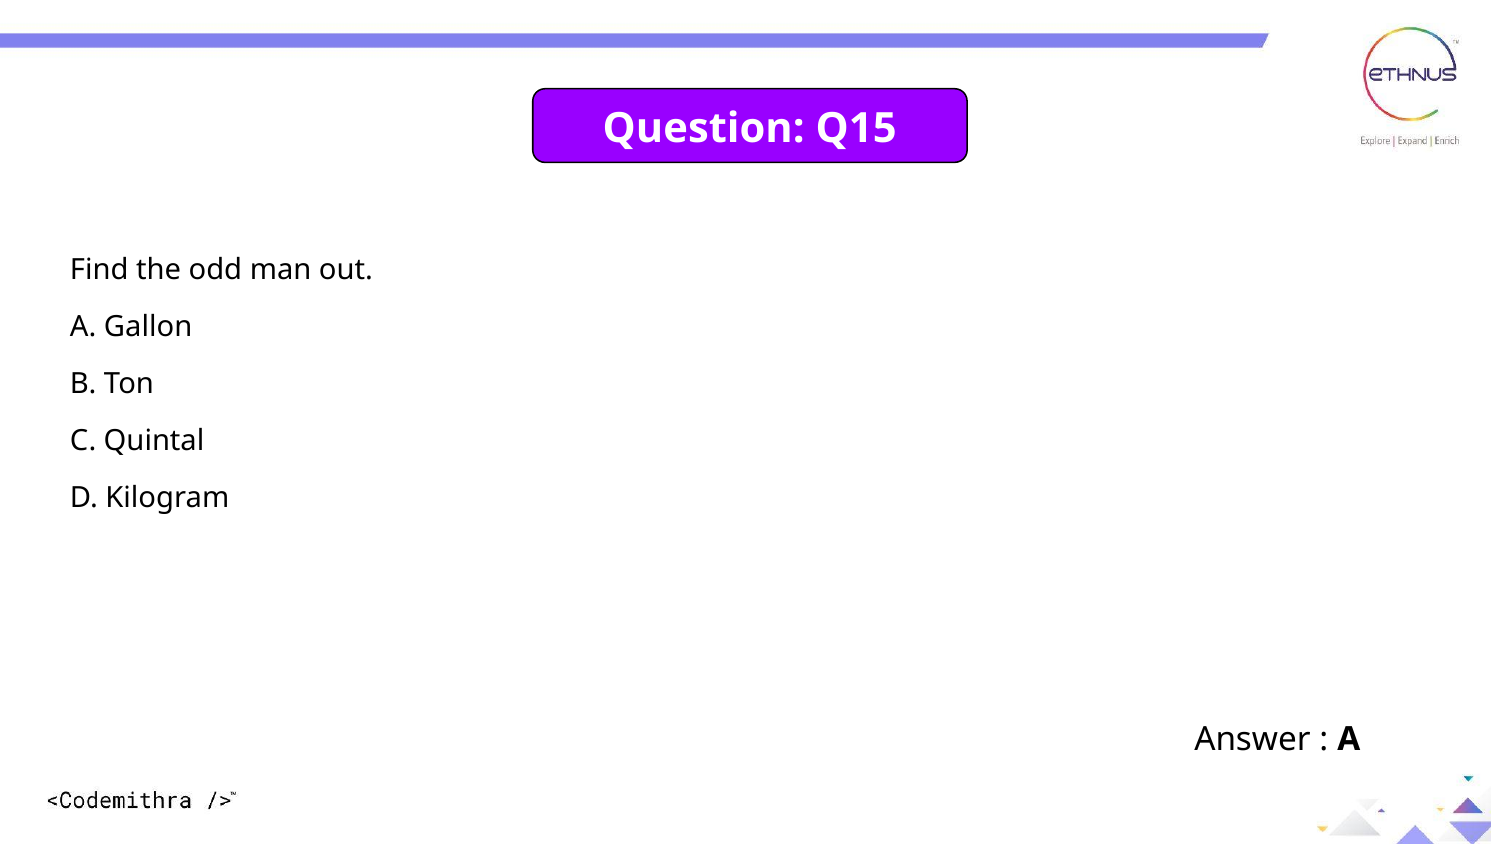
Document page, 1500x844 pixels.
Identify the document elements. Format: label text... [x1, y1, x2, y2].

text_box Find the odd man out. A. Gallon B. Ton C. Quintal D. Kilogram [55, 237, 1279, 521]
text_box Question: Q15 [532, 88, 968, 163]
picture [0, 0, 1491, 844]
text_box Answer : A [1179, 709, 1419, 768]
